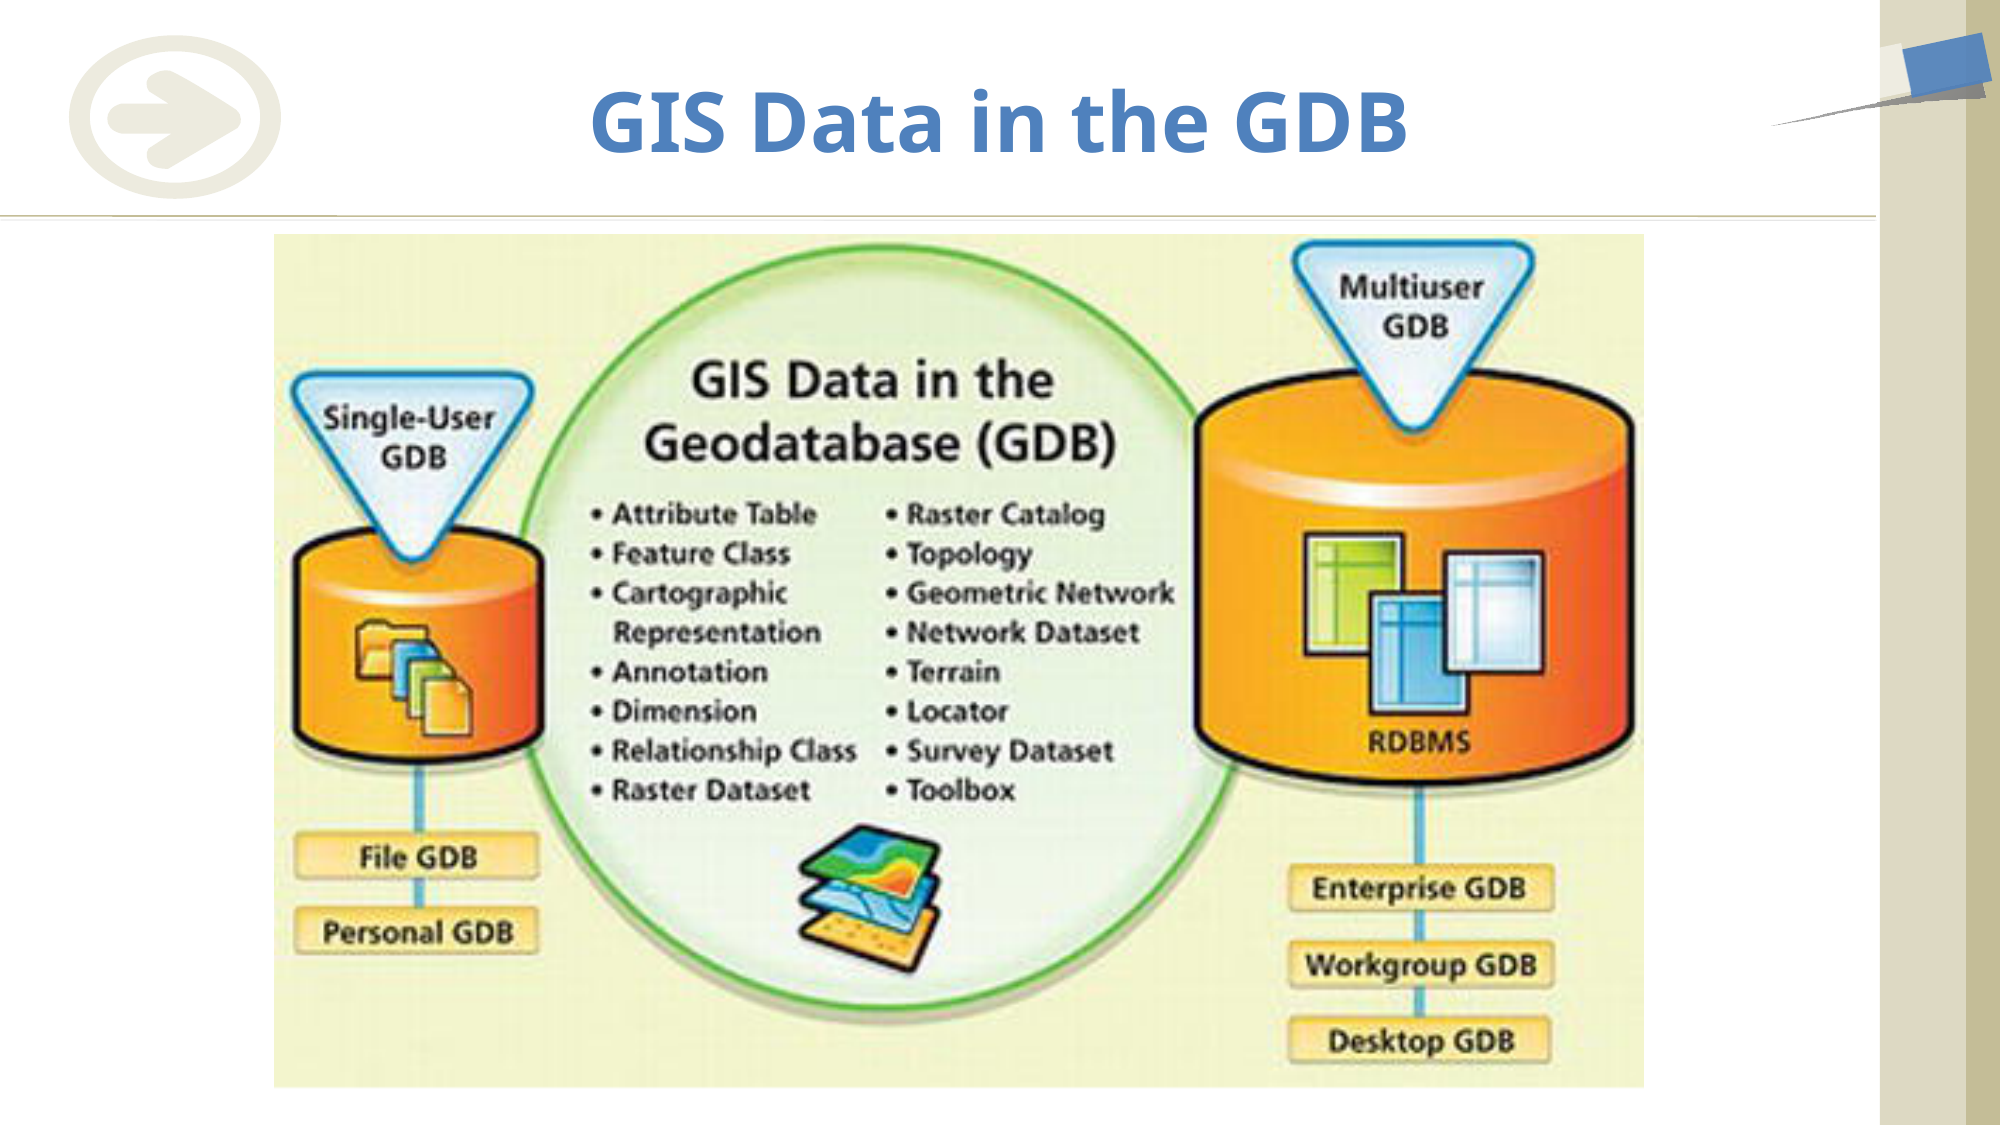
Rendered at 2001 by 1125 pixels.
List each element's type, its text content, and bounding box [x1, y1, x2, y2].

title GIS Data in the GDB [99, 24, 1900, 213]
picture [273, 234, 1644, 1101]
